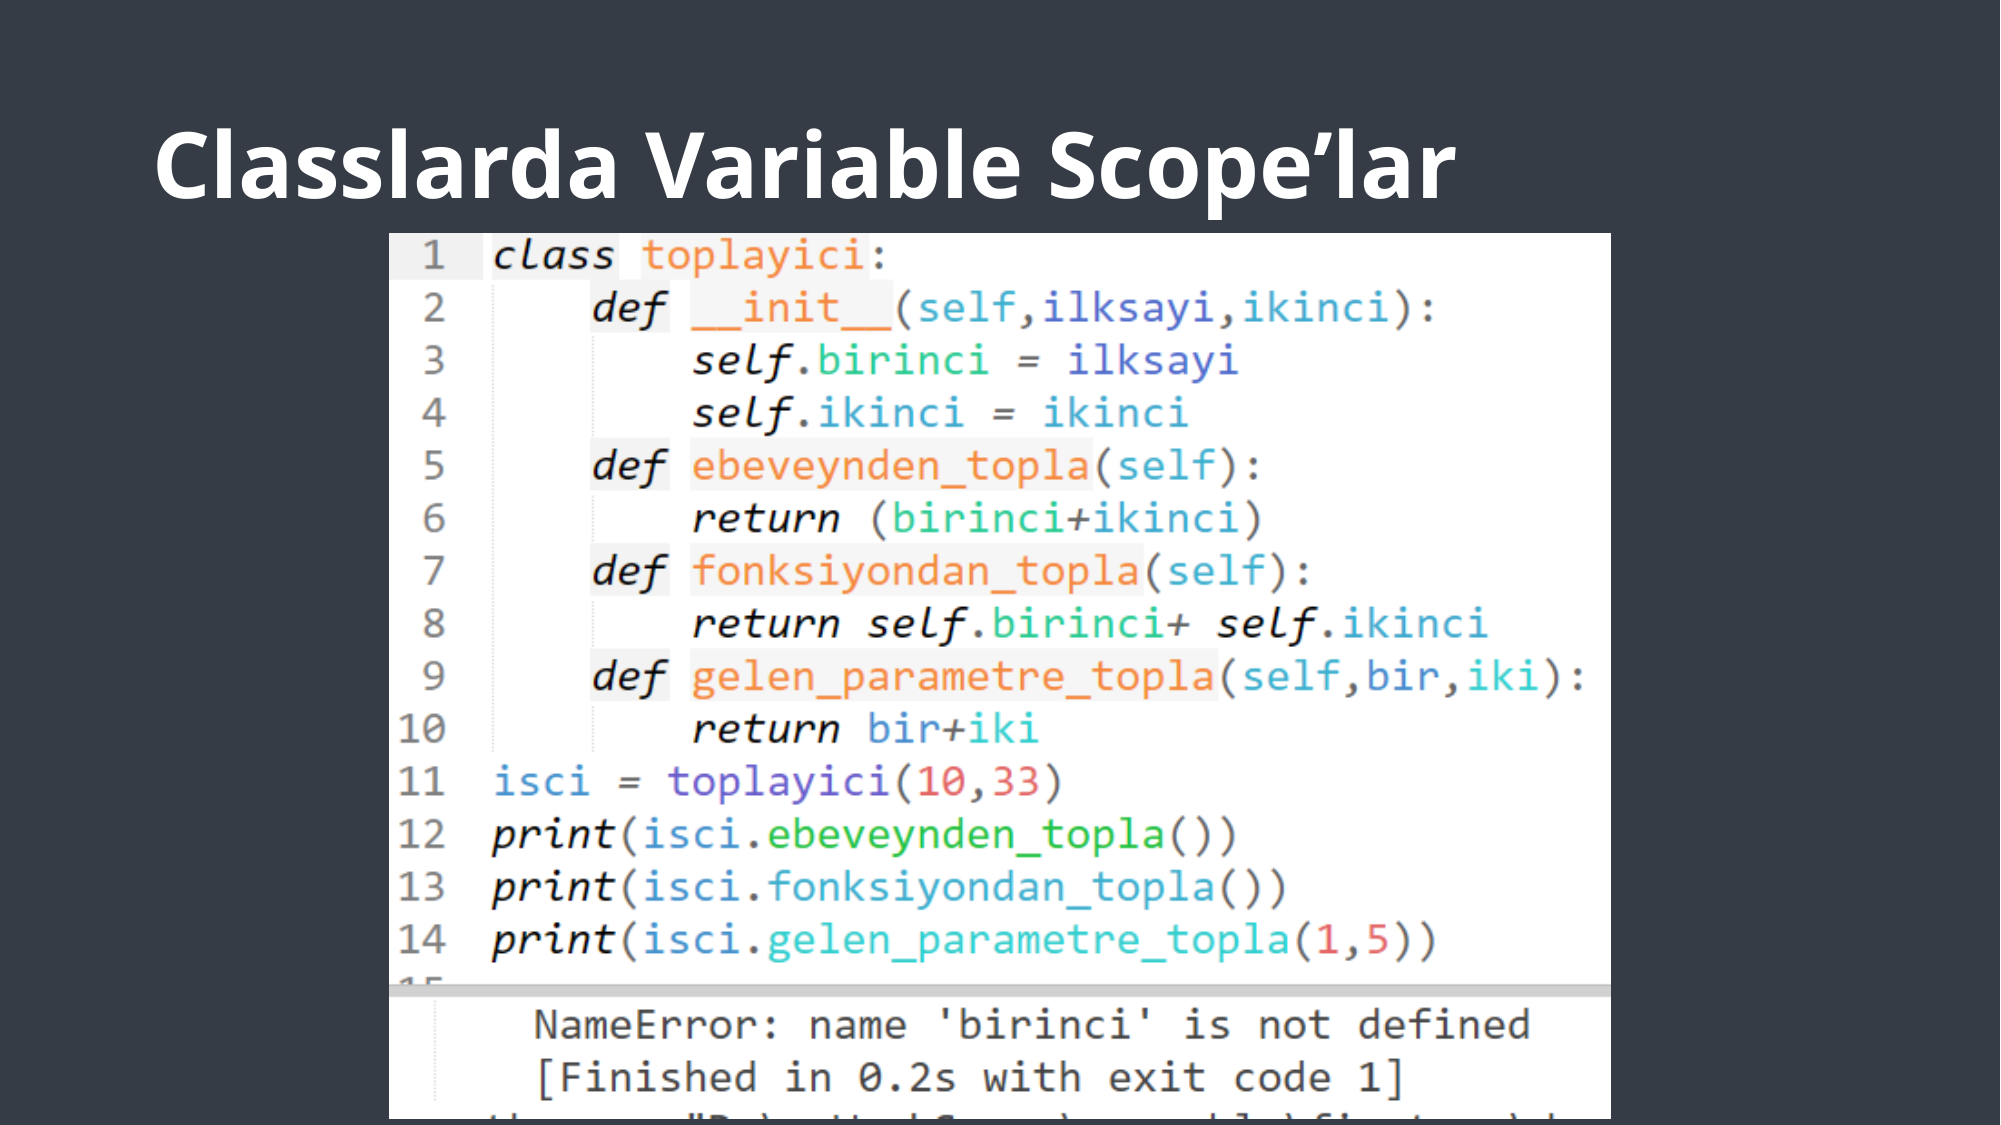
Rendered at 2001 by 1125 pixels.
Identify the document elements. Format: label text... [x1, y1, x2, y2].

title Classlarda Variable Scope’lar [137, 59, 1863, 278]
picture [389, 233, 1611, 1119]
